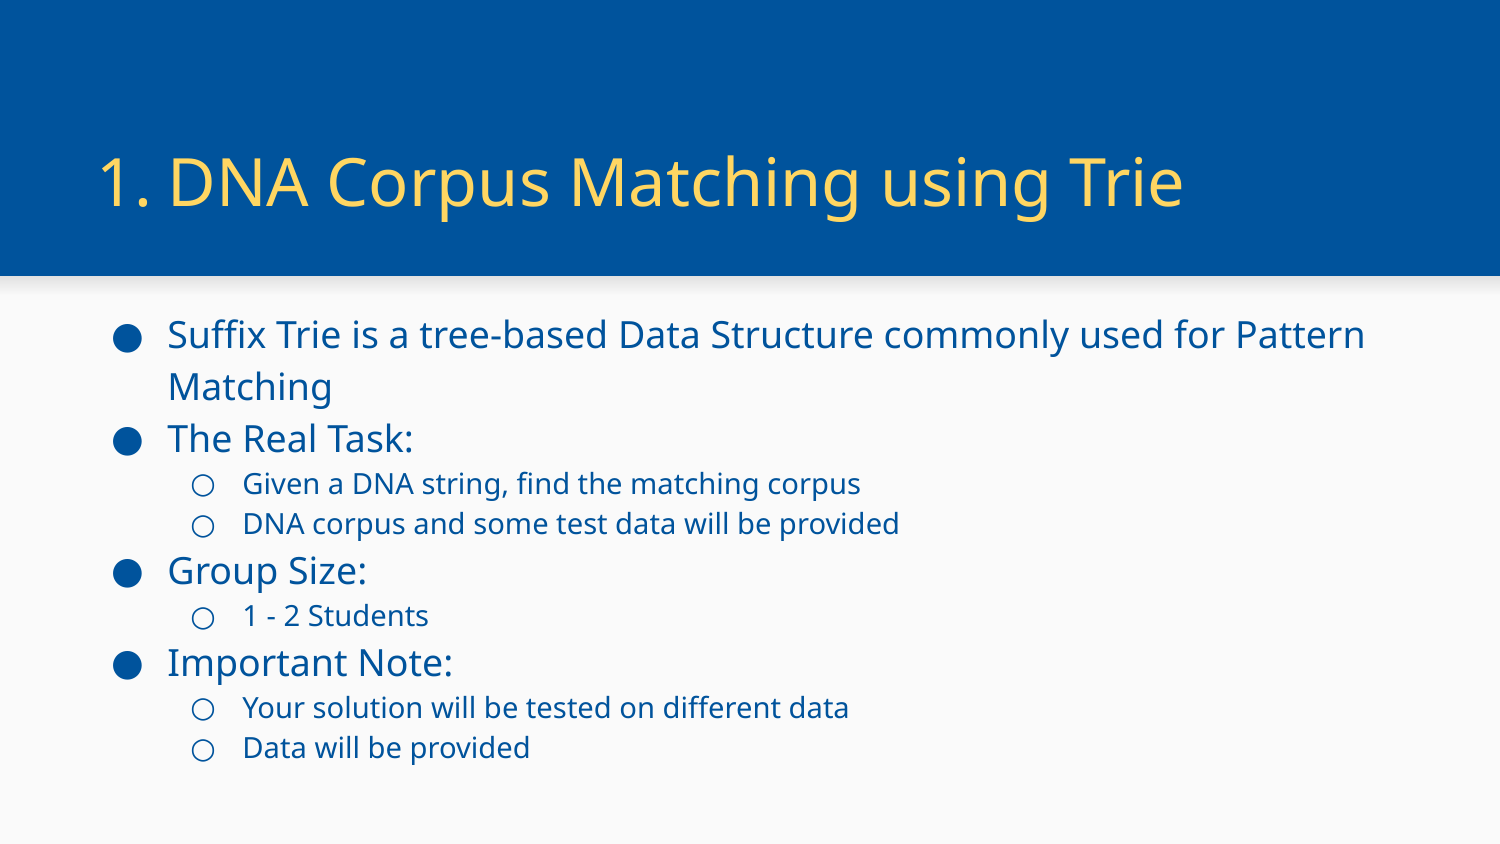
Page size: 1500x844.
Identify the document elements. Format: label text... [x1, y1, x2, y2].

title DNA Corpus Matching using Trie [77, 108, 1427, 235]
list Suffix Trie is a tree-based Data Structure commonly used for Pattern Matching The Real Task: Given a DNA string, find the matching corpus DNA corpus and some test data will be provided Group Size: 1 - 2 Students Important Note: Your solution will be tested on different data Data will be provided [77, 289, 1427, 735]
